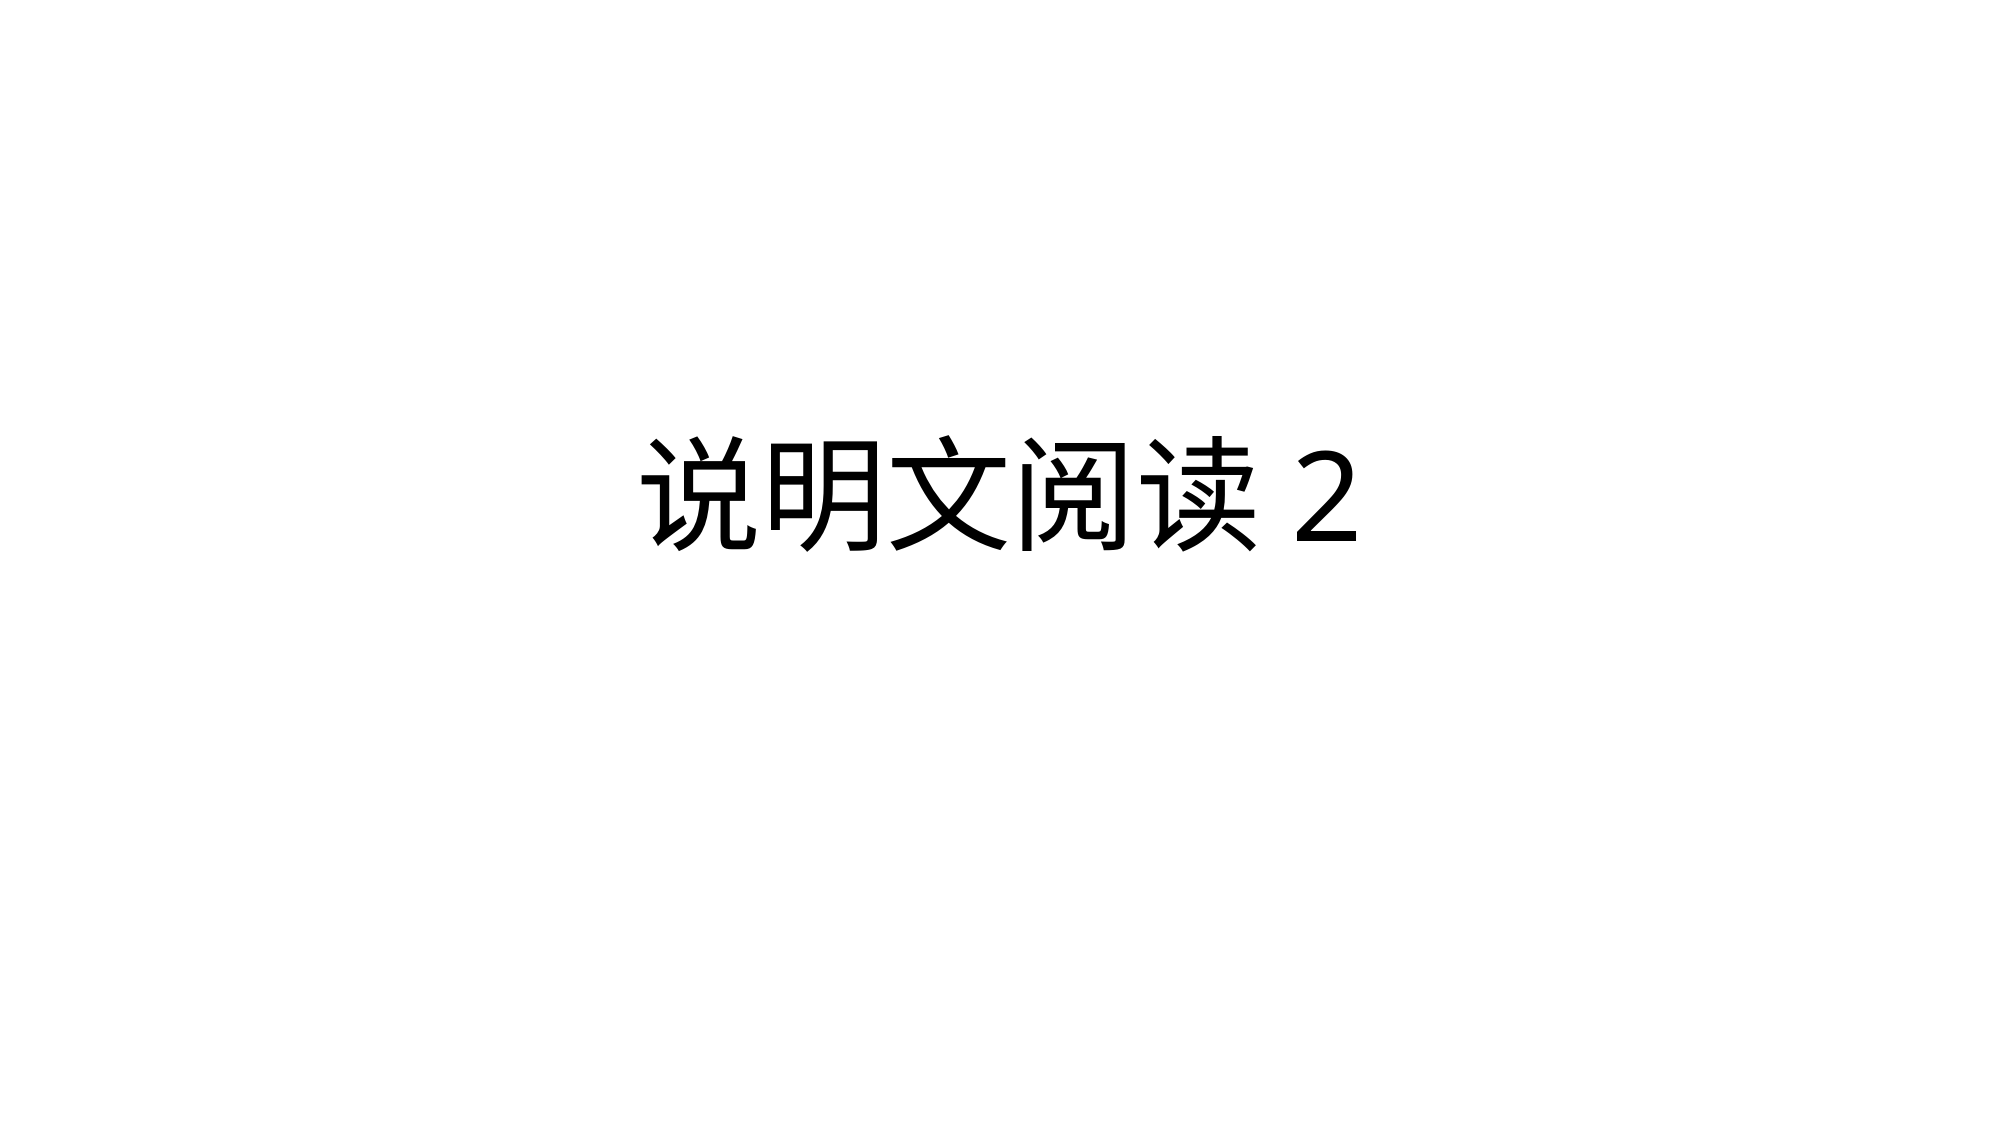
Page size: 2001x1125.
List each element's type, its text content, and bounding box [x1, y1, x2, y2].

title 说明文阅读2 [249, 184, 1750, 576]
